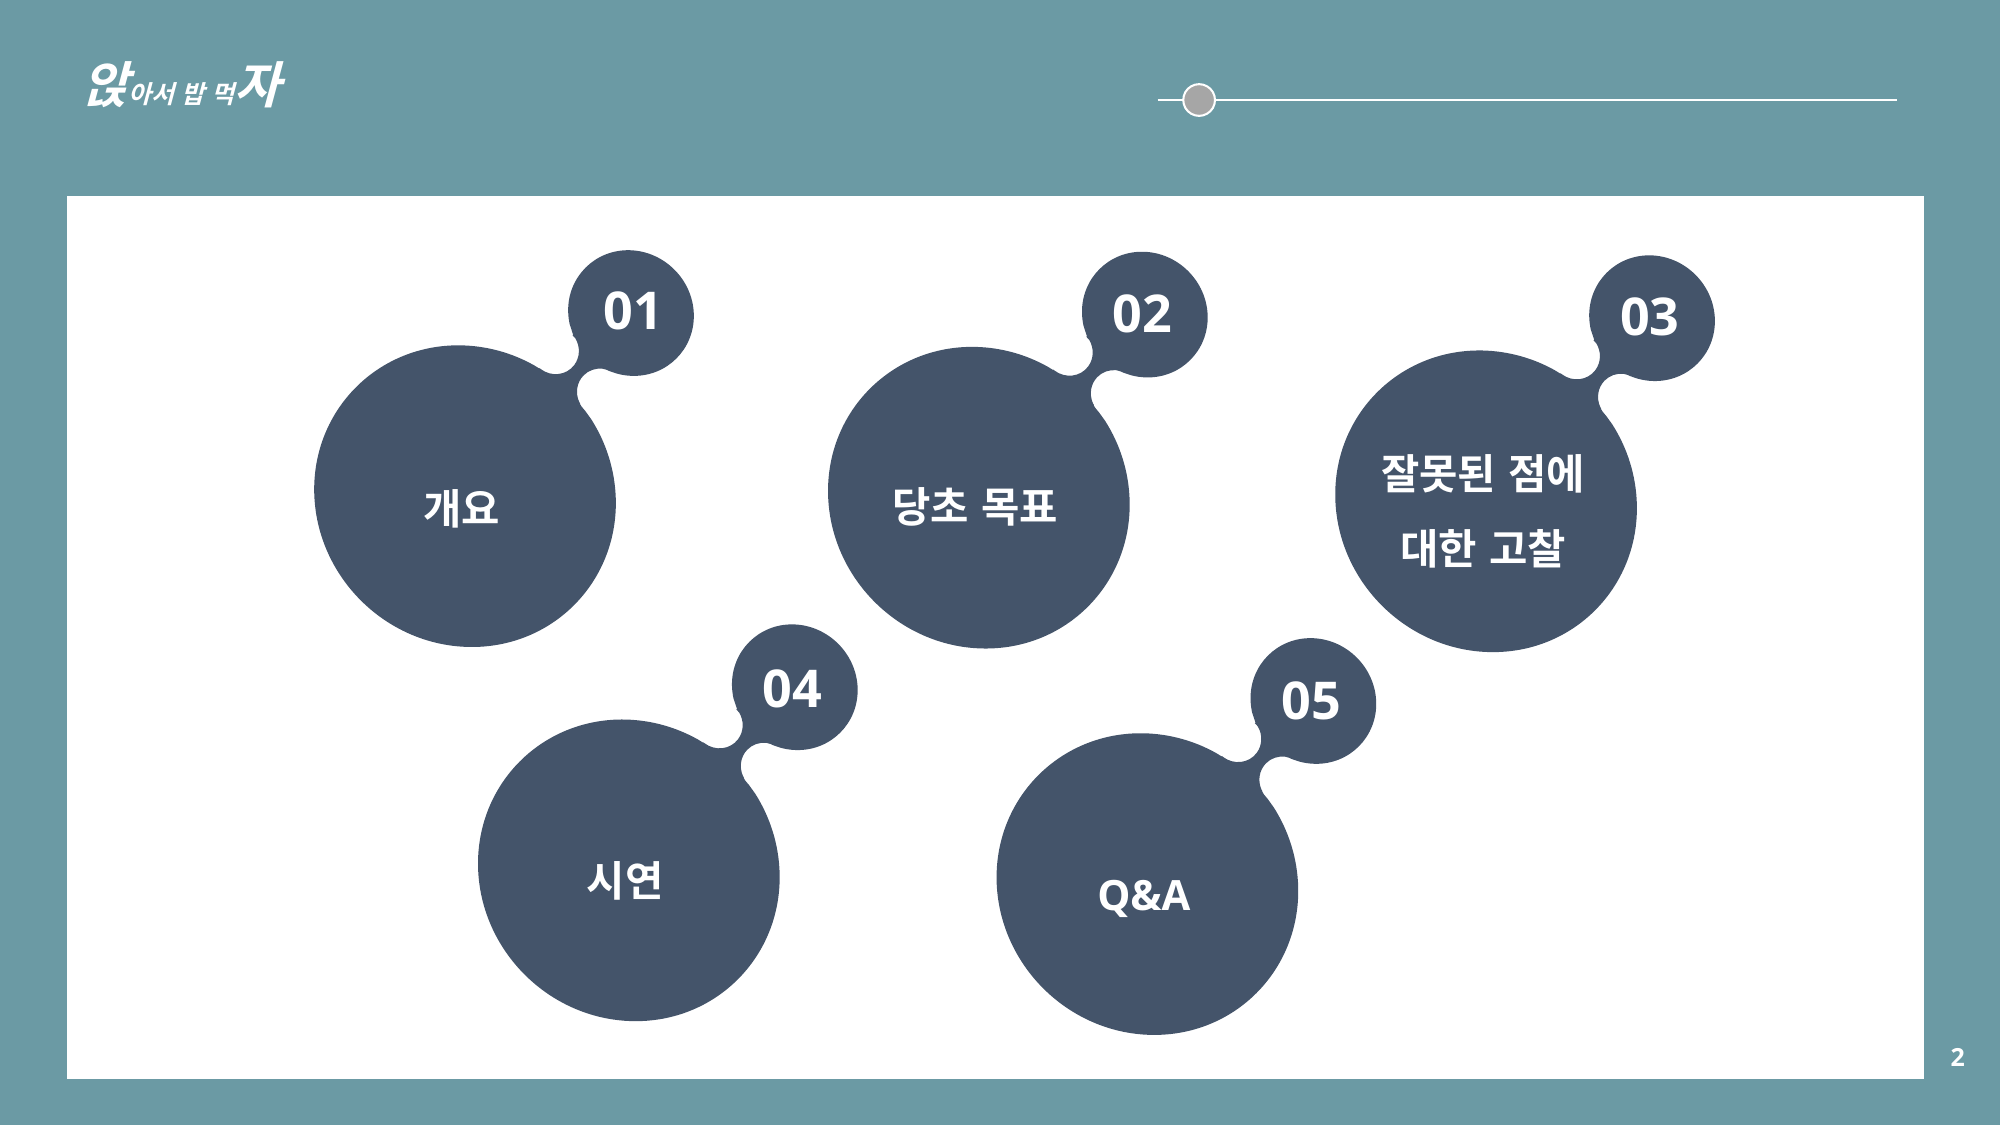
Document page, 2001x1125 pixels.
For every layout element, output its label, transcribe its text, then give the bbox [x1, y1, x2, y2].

text_box [67, 196, 1924, 1079]
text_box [976, 660, 1433, 982]
text_box 앉아서 밥 먹자 [67, 15, 763, 121]
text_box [1315, 275, 1771, 599]
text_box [807, 272, 1264, 596]
text_box [1182, 83, 1217, 117]
slide_number 2 [1529, 1028, 1980, 1089]
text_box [293, 270, 750, 594]
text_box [457, 648, 914, 968]
